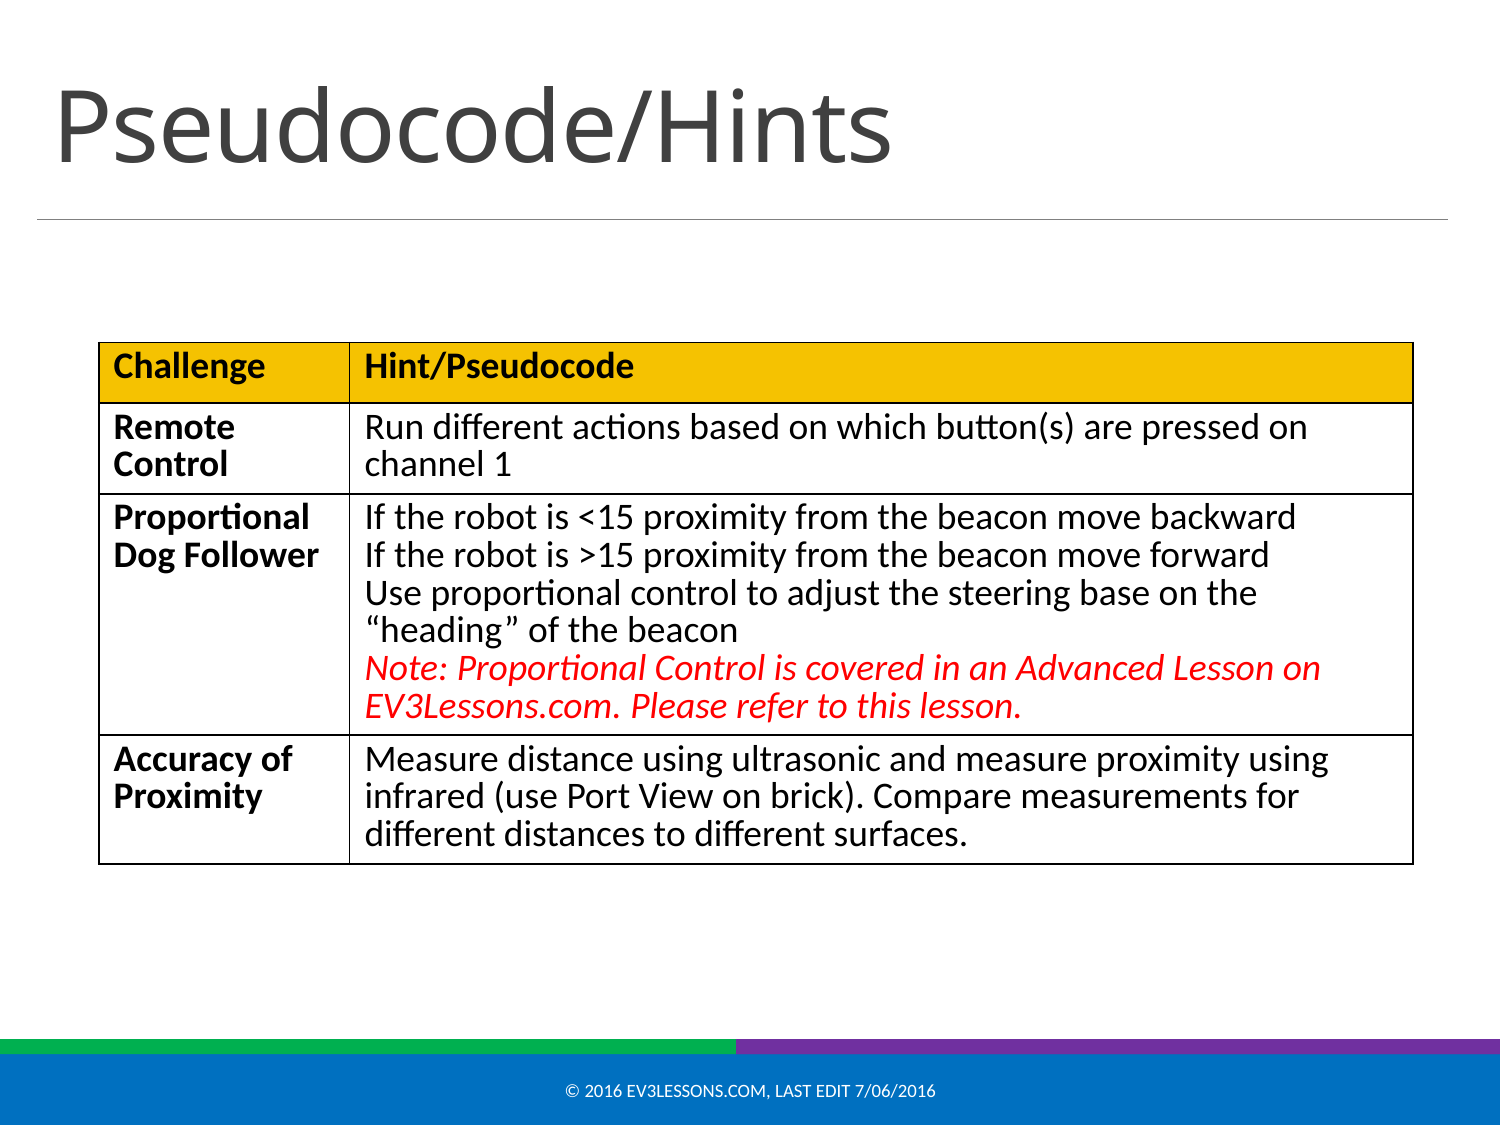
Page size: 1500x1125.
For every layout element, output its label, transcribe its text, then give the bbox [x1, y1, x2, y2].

title Pseudocode/Hints [37, 47, 1448, 191]
footer © 2016 EV3Lessons.com, Last edit 7/06/2016 [453, 1059, 1047, 1120]
table_cell Accuracy of Proximity [100, 736, 349, 863]
table_cell Run different actions based on which button(s) are pressed on channel 1 [350, 404, 1412, 493]
table_cell If the robot is <15 proximity from the beacon move backward If the robot is >15 proximity from the beacon move forward Use proportional control to adjust the steering base on the “heading” of the beacon Note: Proportional Control is covered in an Advanced Lesson on EV3Lessons.com. Please refer to this lesson. [350, 495, 1412, 734]
table_header Challenge [100, 343, 349, 402]
table_cell Proportional Dog Follower [100, 495, 349, 734]
table_header Hint/Pseudocode [350, 343, 1412, 402]
table_cell Remote Control [100, 404, 349, 493]
table_cell Measure distance using ultrasonic and measure proximity using infrared (use Port View on brick). Compare measurements for different distances to different surfaces. [350, 736, 1412, 863]
